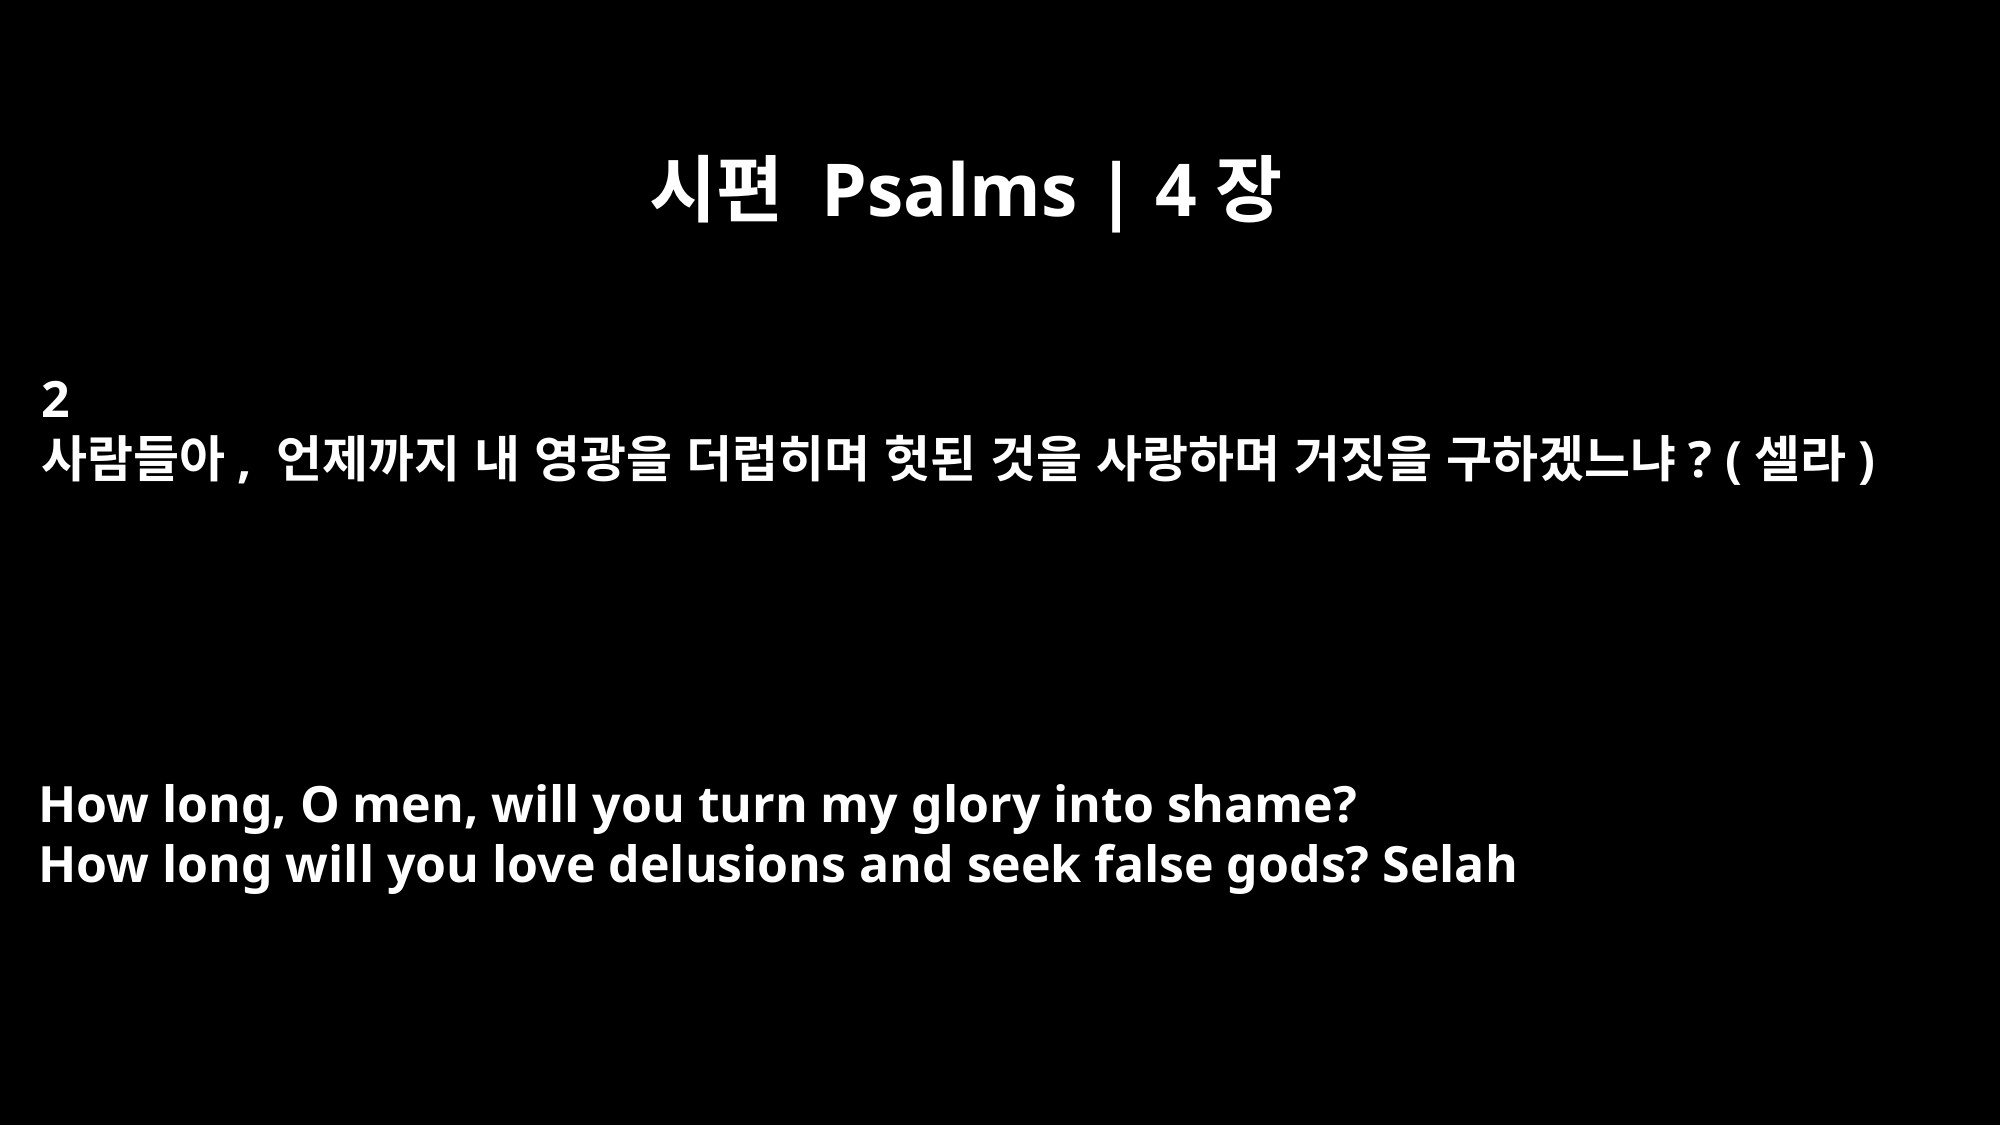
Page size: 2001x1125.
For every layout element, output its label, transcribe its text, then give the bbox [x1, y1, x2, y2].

text_box 시편 Psalms | 4장 [634, 136, 1298, 239]
text_box 2 사람들아, 언제까지 내 영광을 더럽히며 헛된 것을 사랑하며 거짓을 구하겠느냐? (셀라) [26, 359, 1891, 495]
text_box How long, O men, will you turn my glory into shame? How long will you love delusions and seek false gods? Selah [23, 764, 1534, 900]
